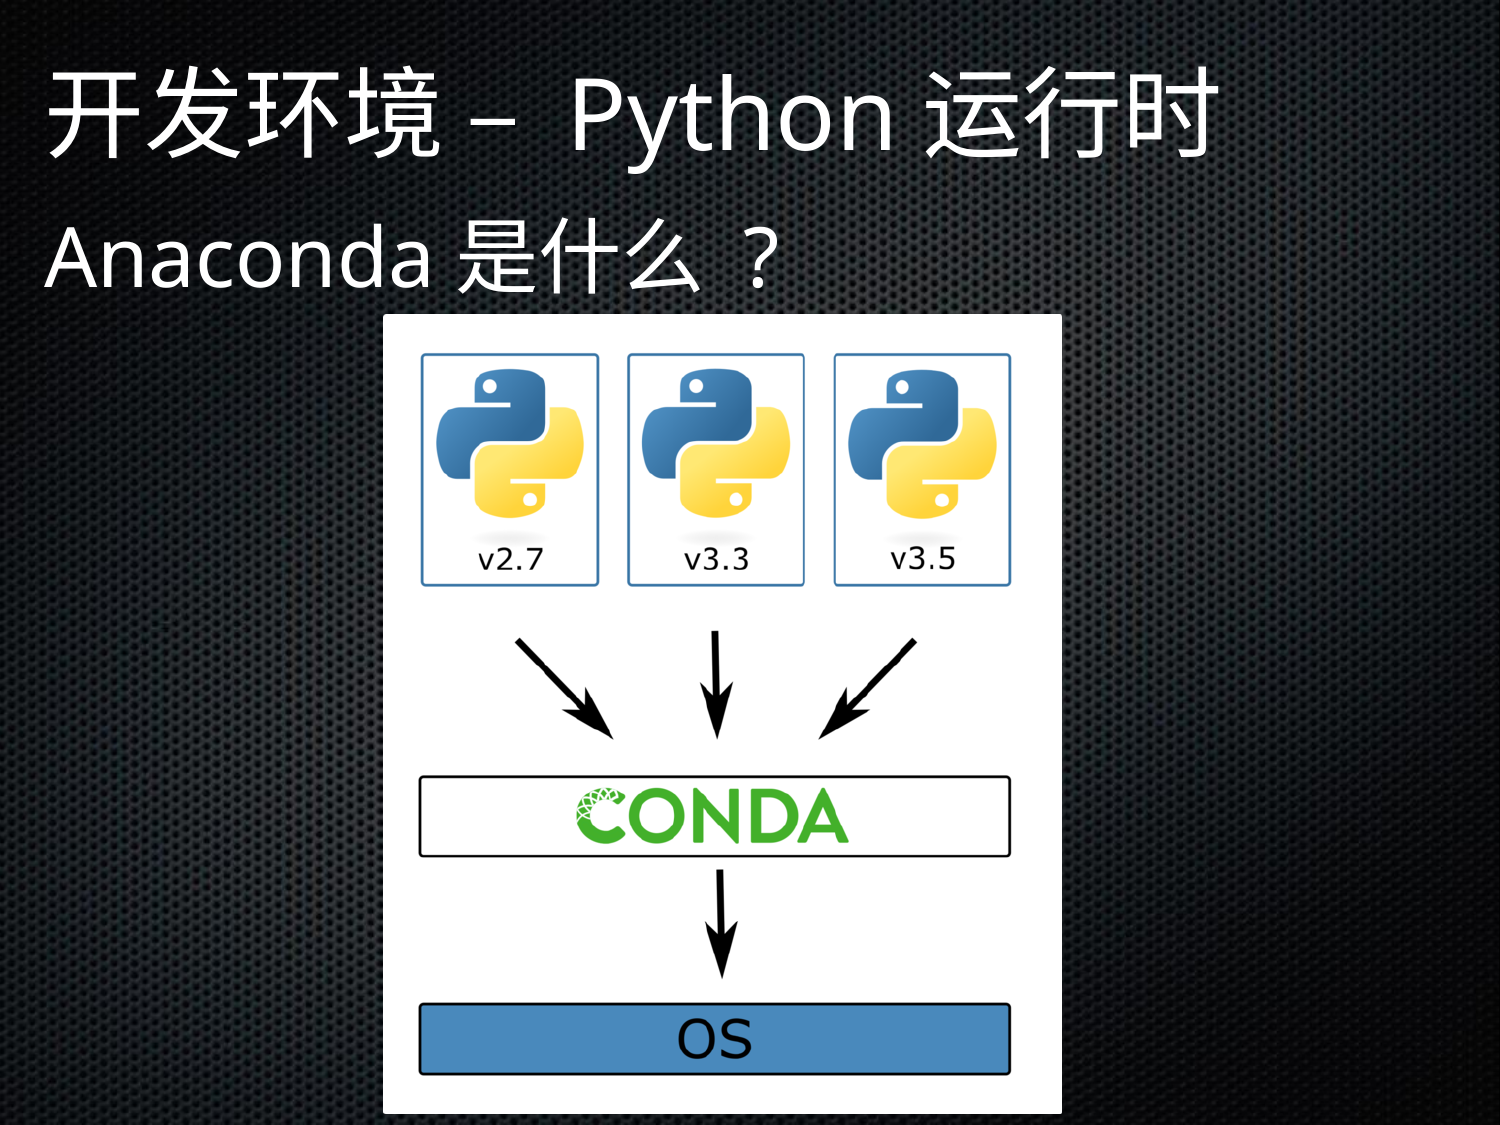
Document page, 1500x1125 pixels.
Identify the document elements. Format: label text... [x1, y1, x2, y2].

text_box 开发环境 – Python运行时 [29, 42, 1341, 178]
picture [0, 0, 1500, 1125]
text_box Anaconda是什么 ? [29, 196, 1436, 511]
